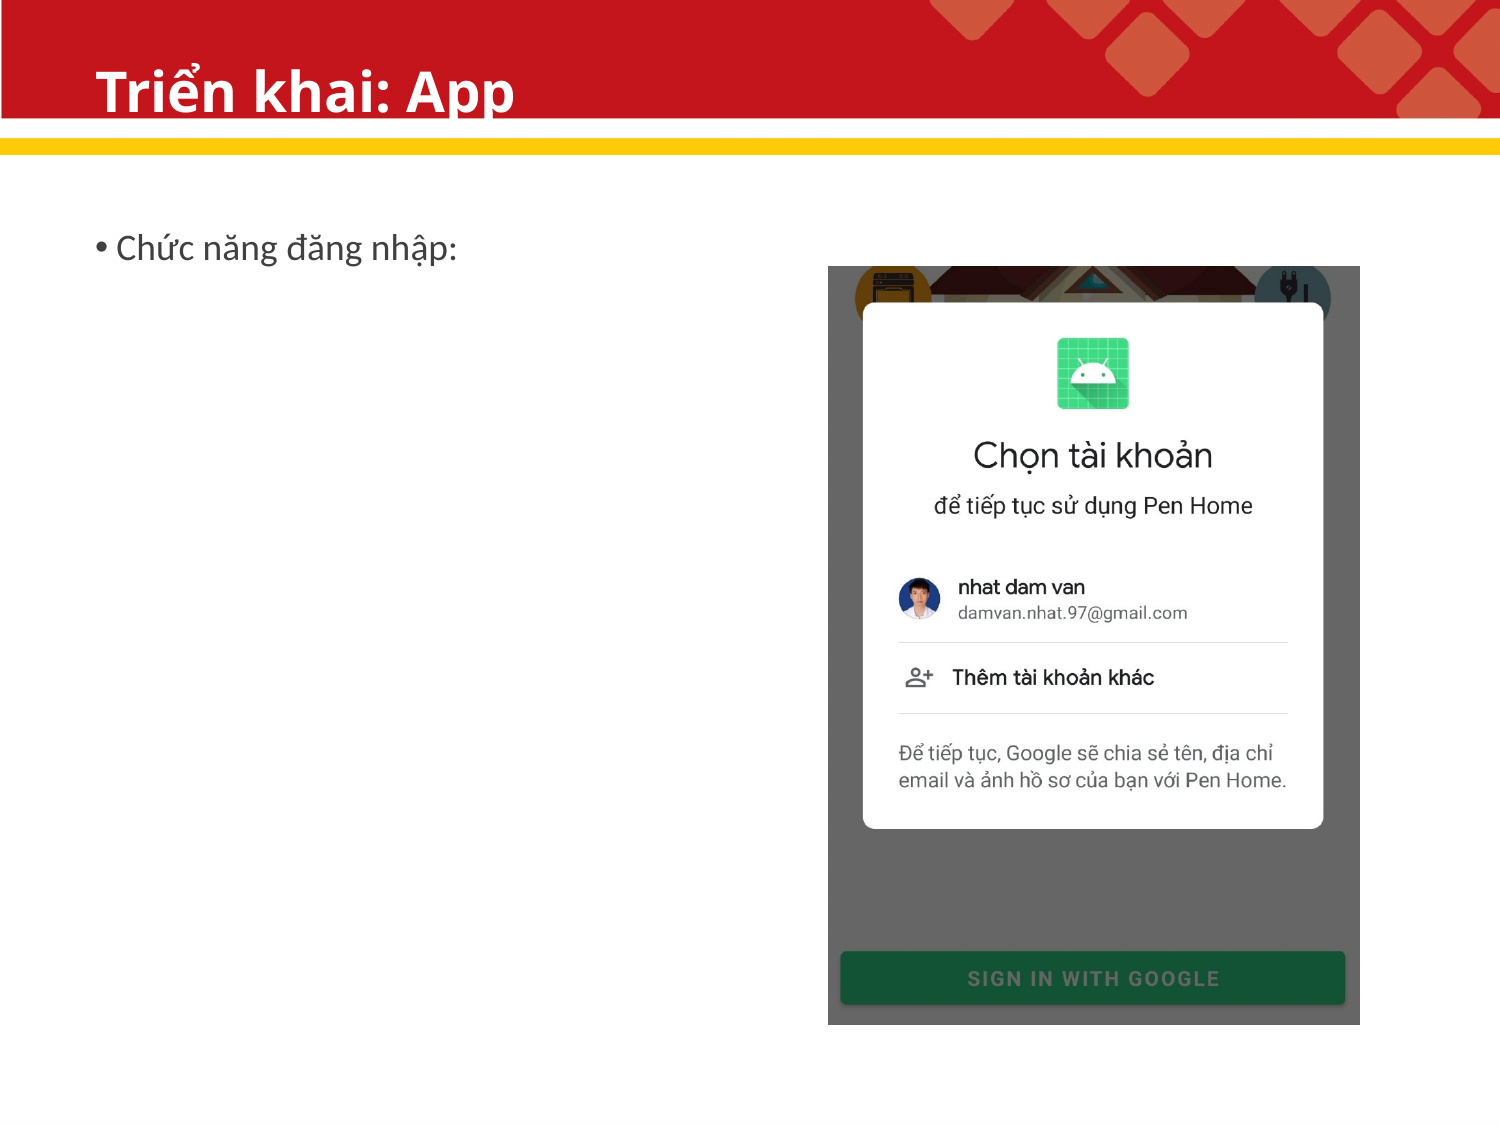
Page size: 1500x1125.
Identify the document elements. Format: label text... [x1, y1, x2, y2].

list Chức năng đăng nhập: [80, 220, 1397, 1025]
title Triển khai: App [80, 0, 1397, 204]
picture [0, 0, 1500, 1125]
